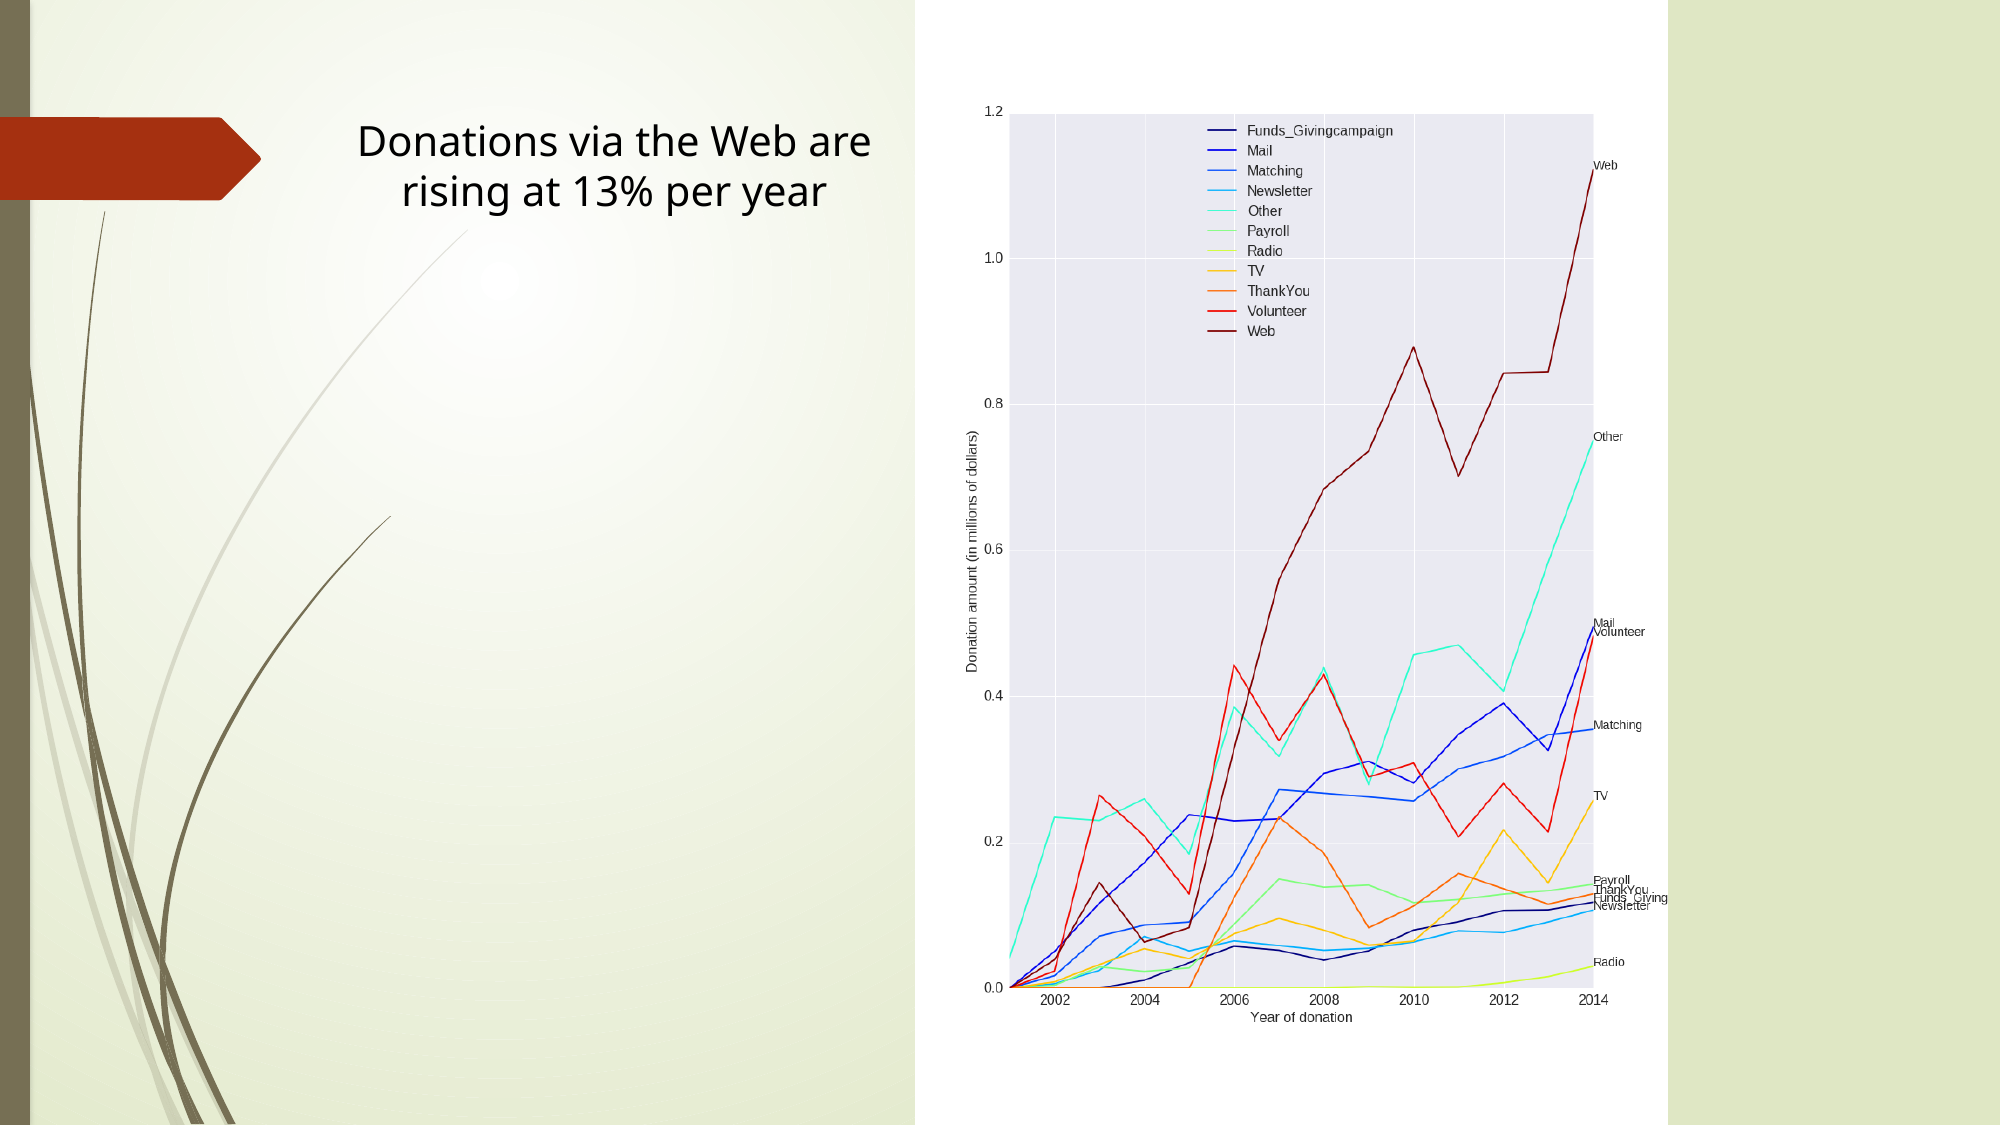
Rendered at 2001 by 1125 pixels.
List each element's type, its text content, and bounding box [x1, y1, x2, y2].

picture [915, 0, 1668, 1125]
text_box Donations via the Web are rising at 13% per year [332, 107, 897, 223]
